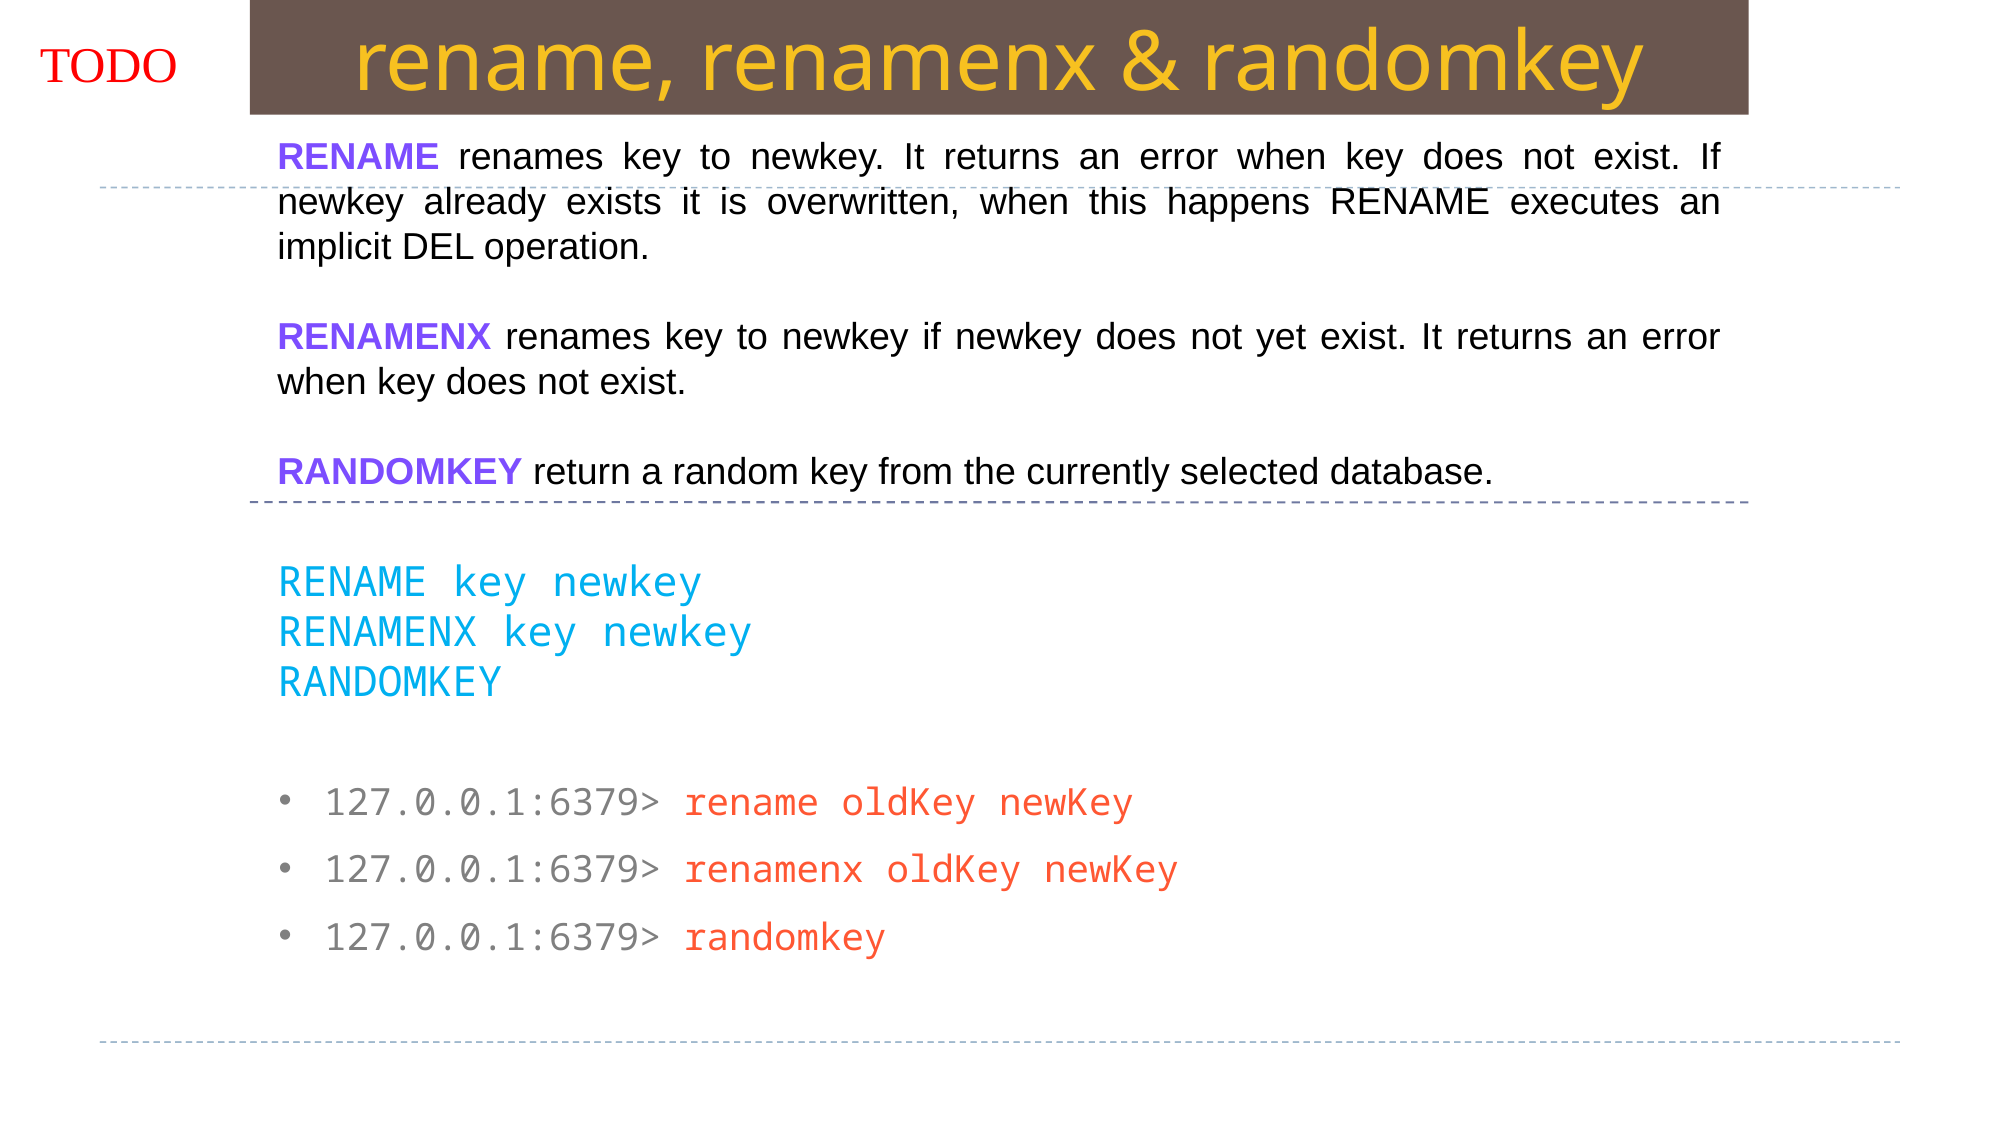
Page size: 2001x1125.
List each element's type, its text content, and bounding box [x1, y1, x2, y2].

text_box RENAME key newkey RENAMENX key newkey RANDOMKEY [262, 547, 1737, 713]
text_box rename, renamenx & randomkey [249, 0, 1749, 115]
text_box RENAME renames key to newkey. It returns an error when key does not exist. If newkey already exists it is overwritten, when this happens RENAME executes an implicit DEL operation. RENAMENX renames key to newkey if newkey does not yet exist. It returns an error when key does not exist. RANDOMKEY return a random key from the currently selected database. [262, 124, 1737, 500]
text_box 127.0.0.1:6379> rename oldKey newKey 127.0.0.1:6379> renamenx oldKey newKey 127.0.0.1:6379> randomkey [262, 747, 1720, 965]
text_box TODO [24, 24, 206, 100]
